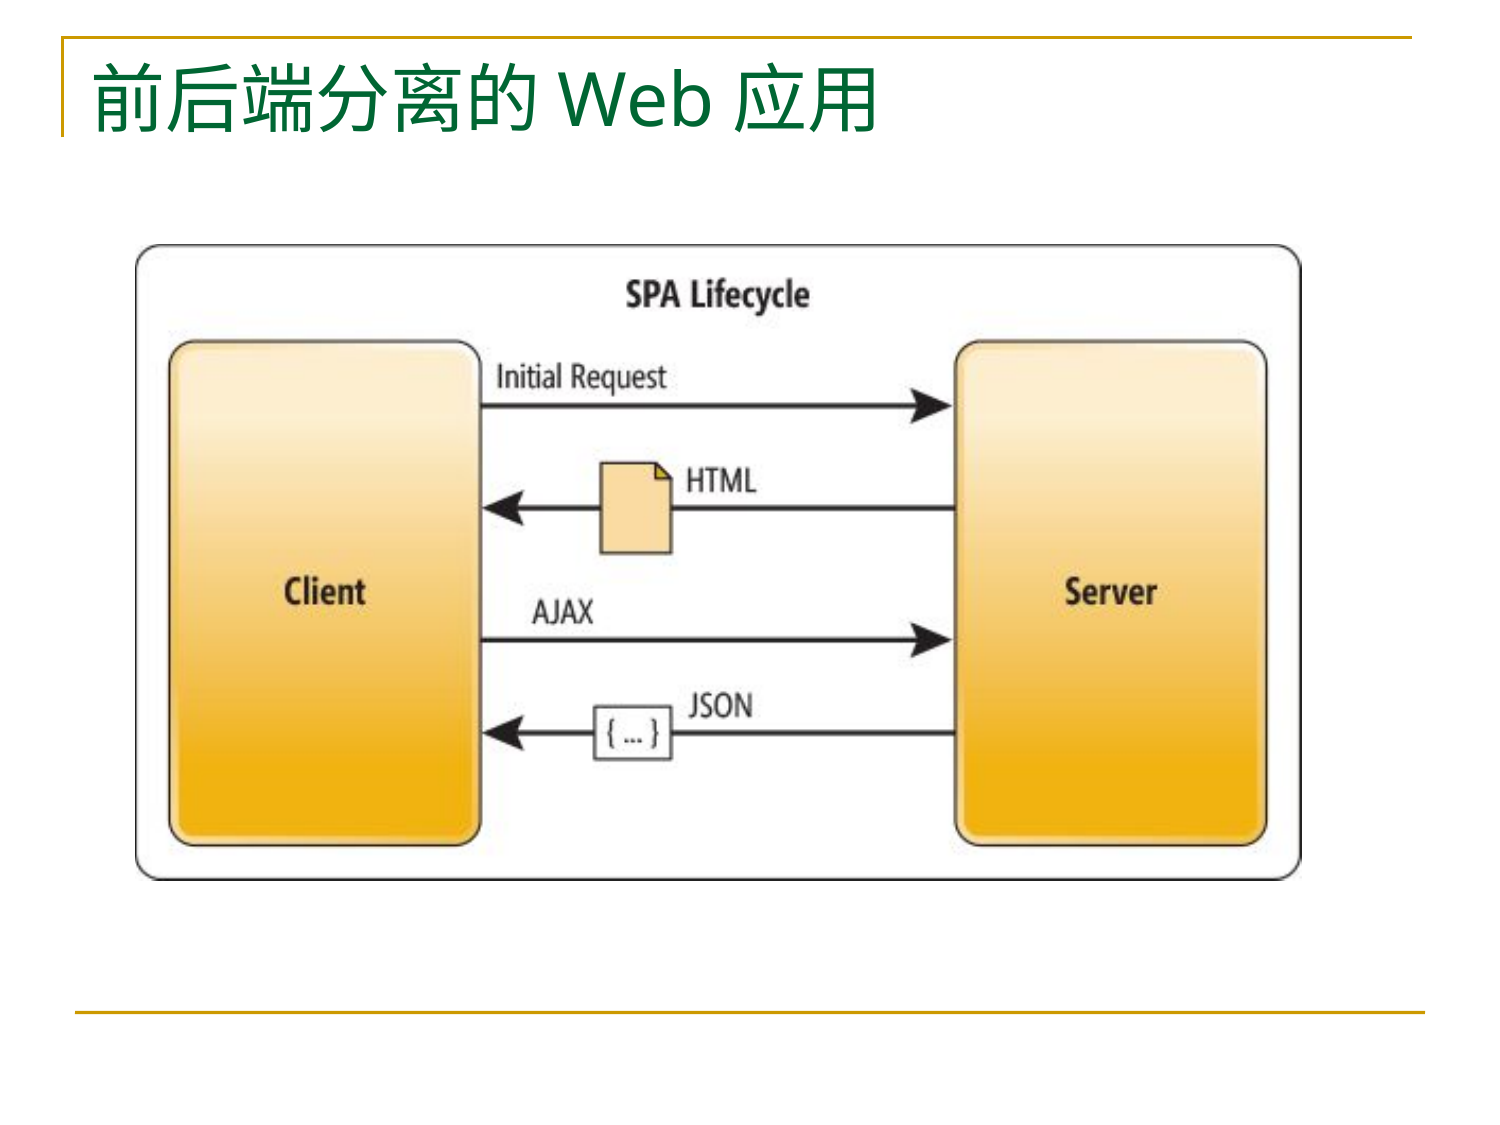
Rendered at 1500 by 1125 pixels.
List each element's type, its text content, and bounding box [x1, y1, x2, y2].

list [135, 244, 1302, 881]
title 前后端分离的Web应用 [74, 43, 1426, 161]
